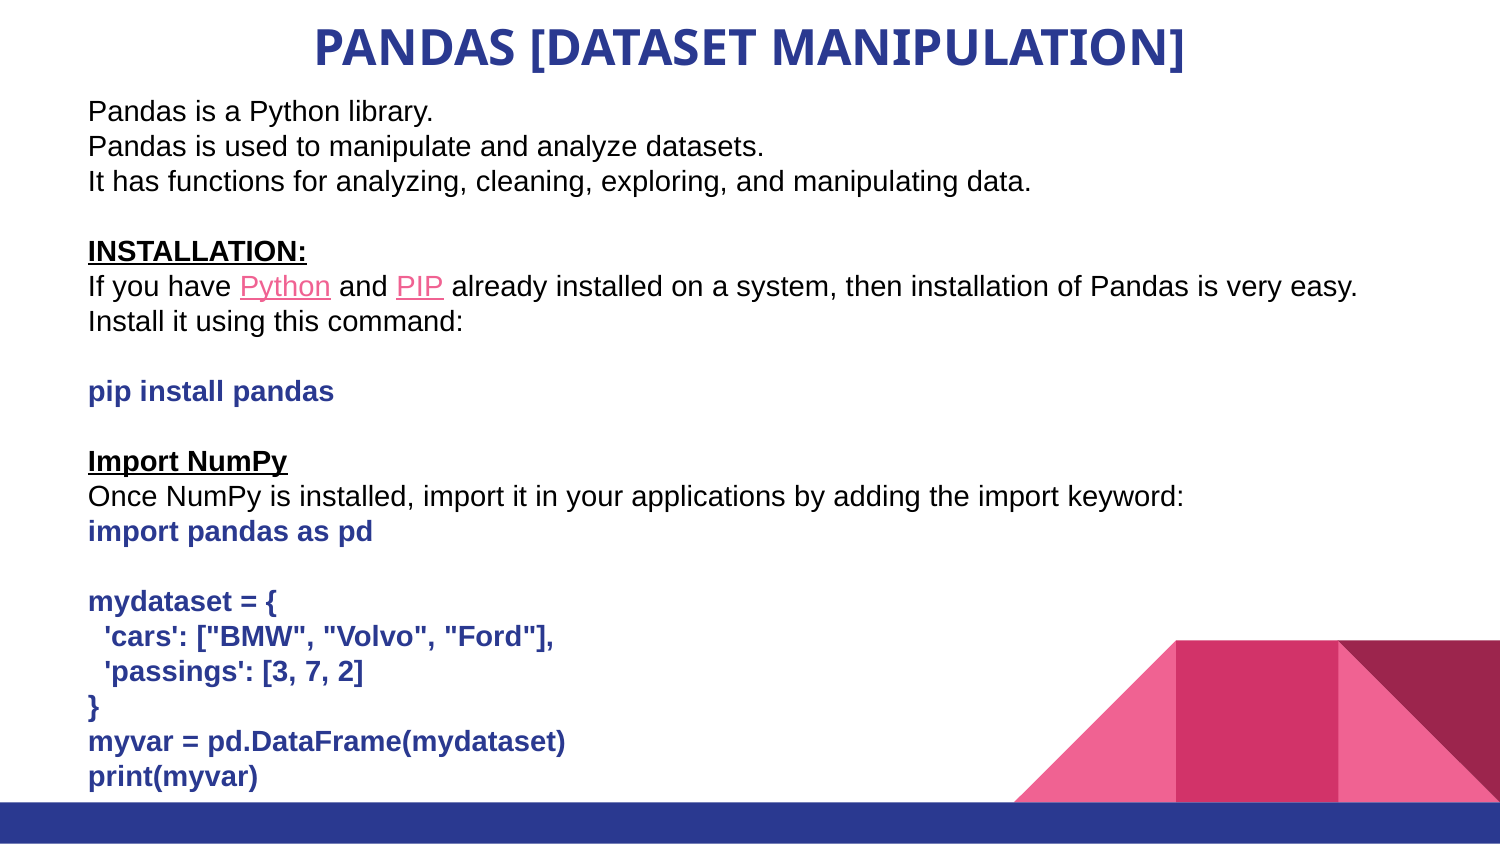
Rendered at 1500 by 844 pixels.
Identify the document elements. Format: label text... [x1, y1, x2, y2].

text_box Pandas is a Python library. Pandas is used to manipulate and analyze datasets. It has functions for analyzing, cleaning, exploring, and manipulating data. INSTALLATION: If you have Python and PIP already installed on a system, then installation of Pandas is very easy. Install it using this command: pip install pandas Import NumPy Once NumPy is installed, import it in your applications by adding the import keyword: import pandas as pd mydataset = { 'cars': ["BMW", "Volvo", "Ford"], 'passings': [3, 7, 2] } myvar = pd.DataFrame(mydataset) print(myvar) [73, 85, 1401, 800]
title PANDAS [DATASET MANIPULATION] [0, 0, 1500, 87]
